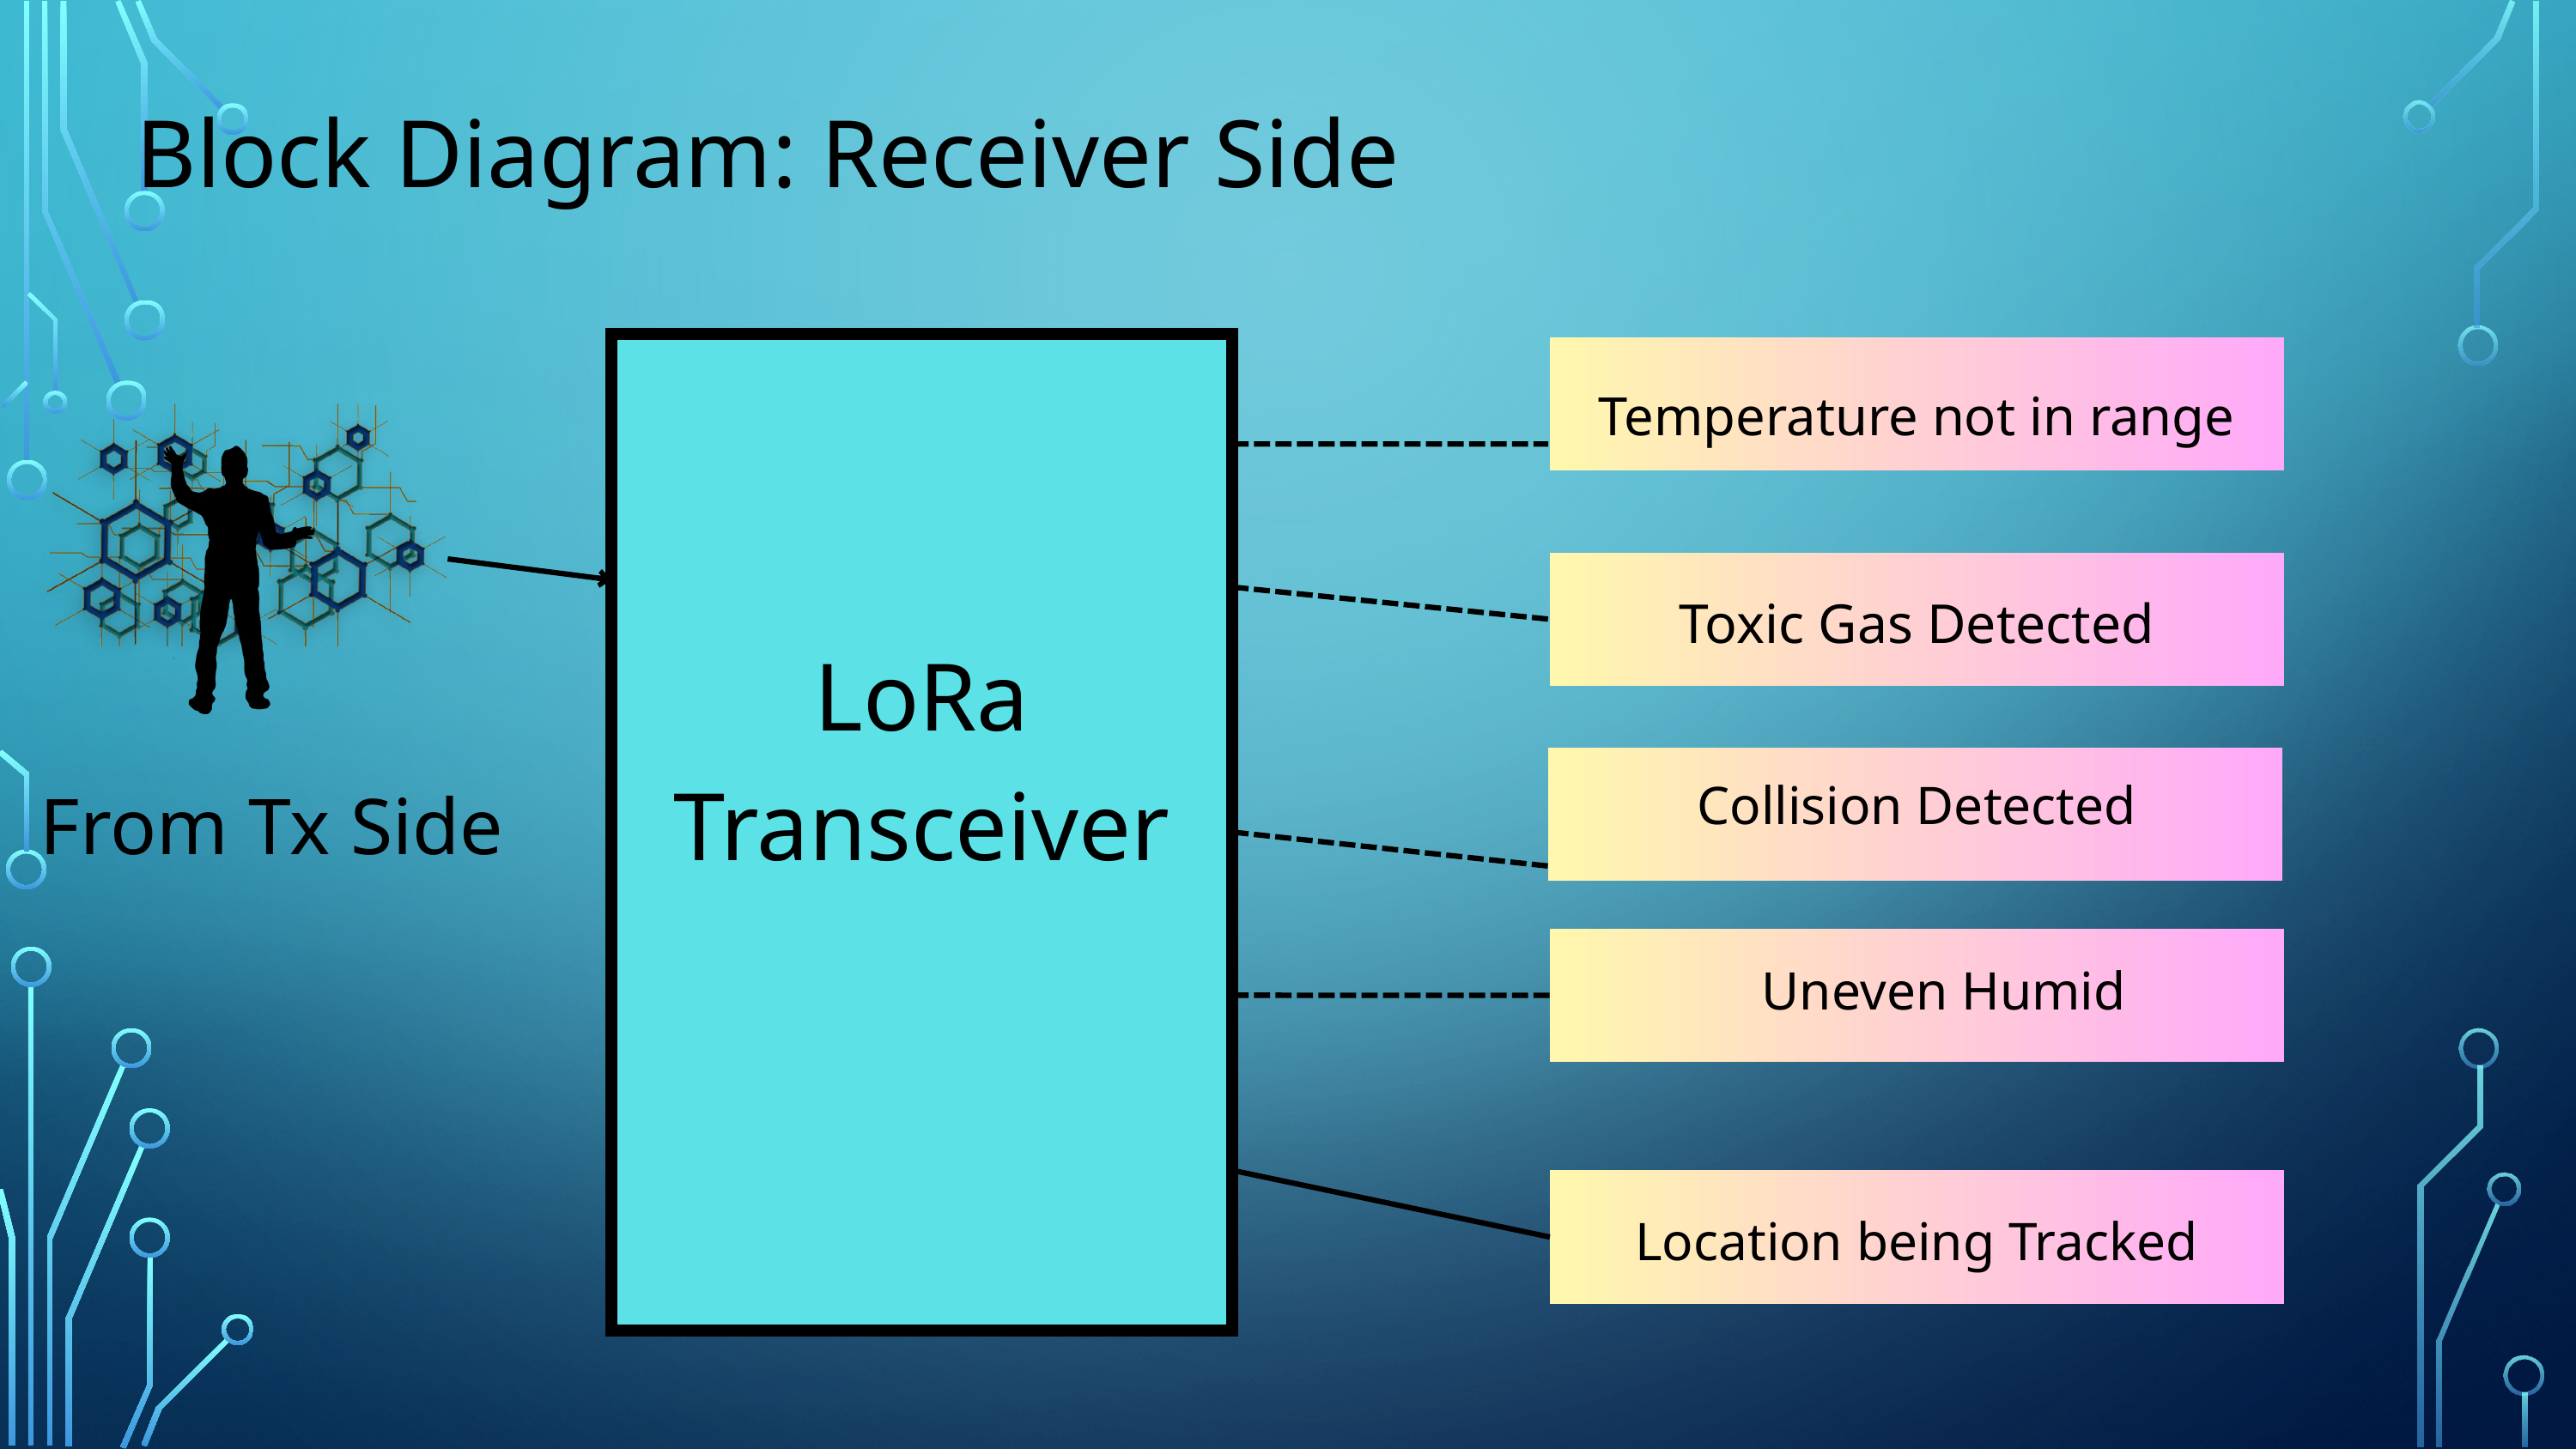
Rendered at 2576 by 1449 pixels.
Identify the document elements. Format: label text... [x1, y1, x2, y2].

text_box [1549, 1170, 2285, 1304]
text_box Block Diagram: Receiver Side [107, 76, 1453, 206]
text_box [1549, 336, 2285, 471]
text_box [447, 558, 611, 585]
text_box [1549, 928, 2285, 1063]
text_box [1547, 747, 2283, 882]
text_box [611, 333, 1233, 1331]
text_box From Tx Side [30, 761, 513, 870]
text_box [30, 403, 448, 714]
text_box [1549, 552, 2285, 687]
